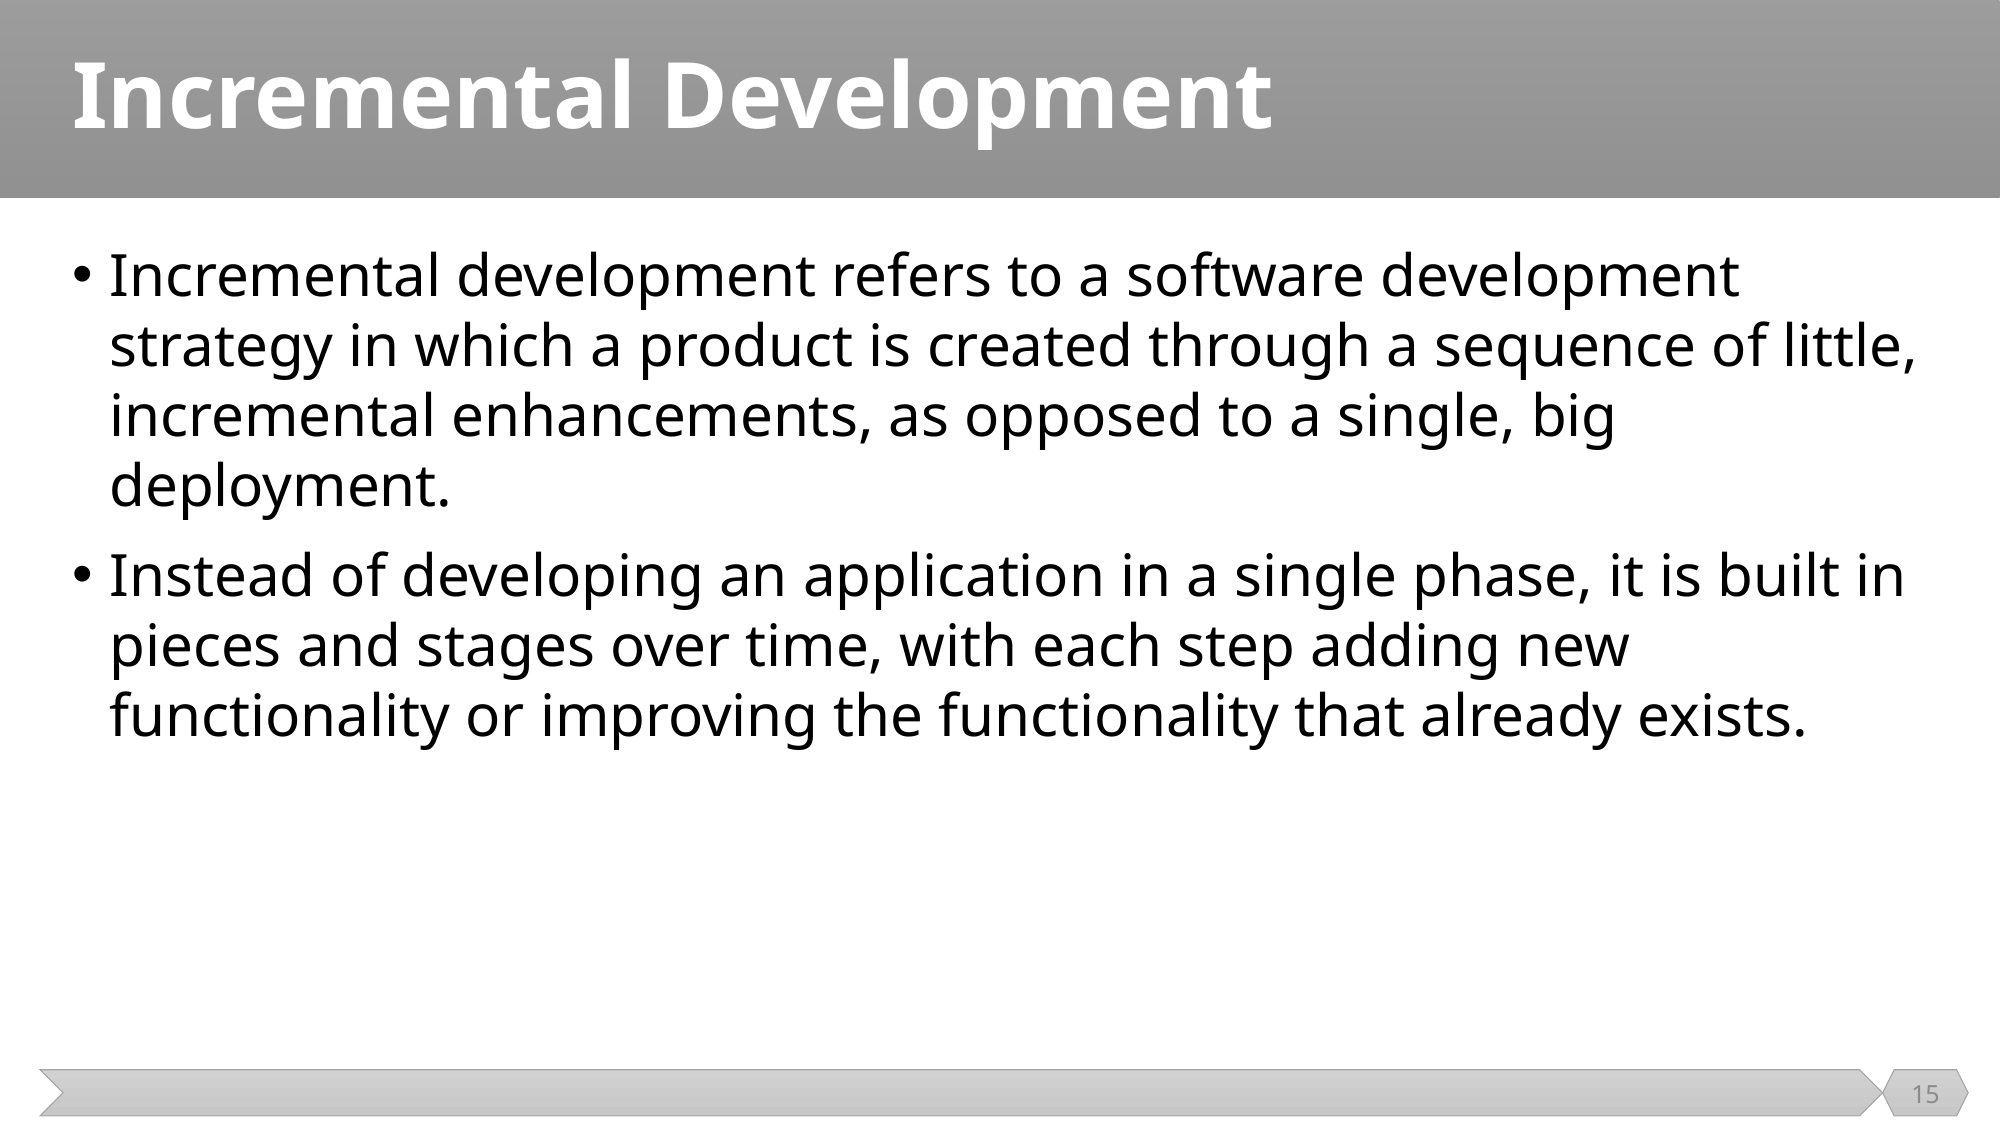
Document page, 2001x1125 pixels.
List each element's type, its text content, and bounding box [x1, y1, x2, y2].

title Incremental Development [56, 0, 1969, 199]
slide_number 15 [1882, 1065, 1969, 1125]
list Incremental development refers to a software development strategy in which a product is created through a sequence of little, incremental enhancements, as opposed to a single, big deployment. Instead of developing an application in a single phase, it is built in pieces and stages over time, with each step adding new functionality or improving the functionality that already exists. [56, 230, 1969, 1010]
